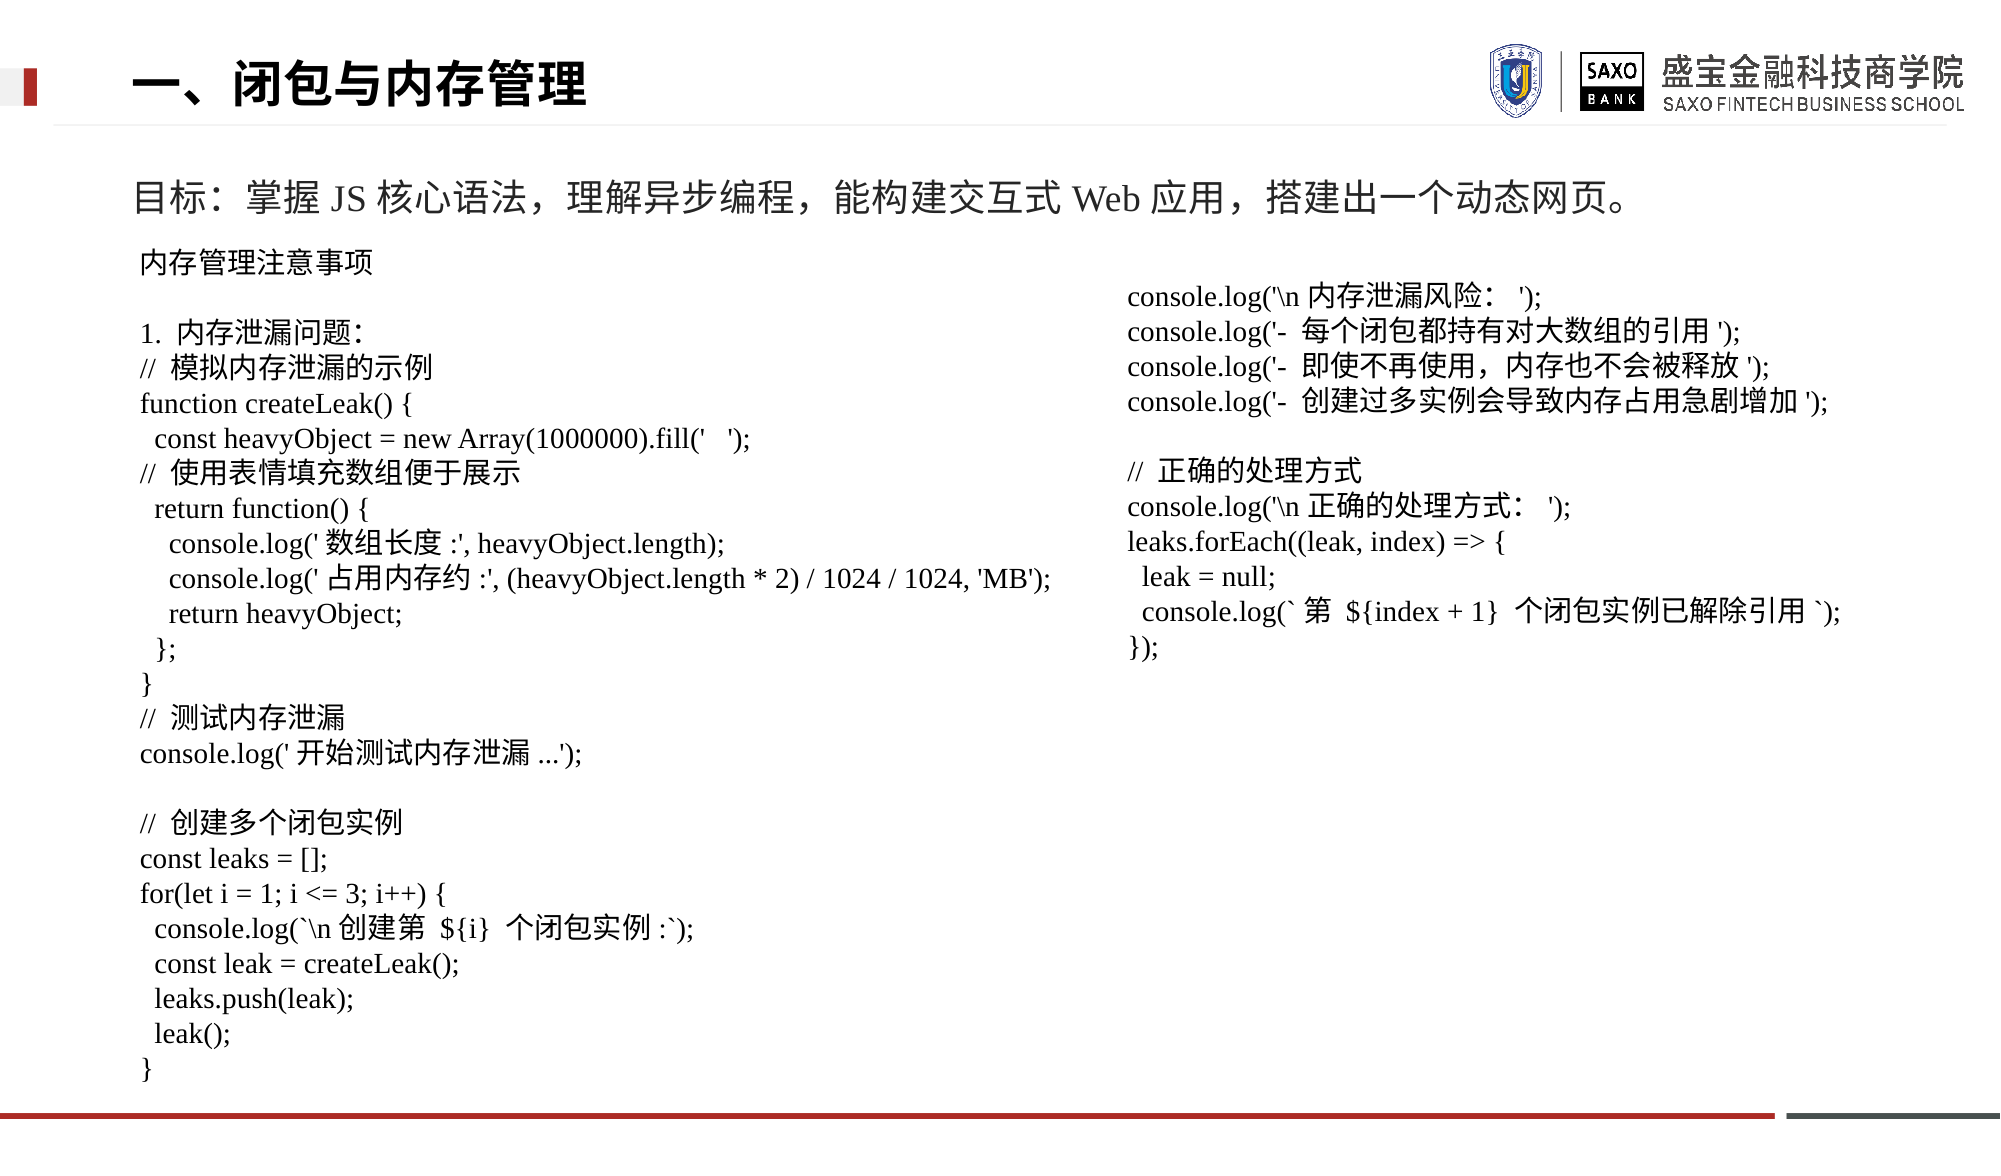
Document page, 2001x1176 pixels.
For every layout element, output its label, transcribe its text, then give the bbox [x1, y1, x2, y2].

text_box 一、闭包与内存管理 [131, 44, 820, 113]
picture [0, 68, 37, 106]
picture [0, 1112, 1775, 1119]
picture [1489, 43, 1964, 118]
text_box console.log('\n内存泄漏风险：'); console.log('- 每个闭包都持有对大数组的引用'); console.log('- 即使不再使用，内存也不会被释放'); console.log('- 创建过多实例会导致内存占用急剧增加'); // 正确的处理方式 console.log('\n正确的处理方式：'); leaks.forEach((leak, index) => { leak = null; console.log(`第 ${index + 1} 个闭包实例已解除引用`); }); [1112, 270, 1983, 670]
picture [1786, 1112, 2000, 1119]
text_box 内存管理注意事项 1. 内存泄漏问题： // 模拟内存泄漏的示例 function createLeak() { const heavyObject = new Array(1000000).fill('🎈'); // 使用表情填充数组便于展示 return function() { console.log('数组长度:', heavyObject.length); console.log('占用内存约:', (heavyObject.length * 2) / 1024 / 1024, 'MB'); return heavyObject; }; } // 测试内存泄漏 console.log('开始测试内存泄漏...'); // 创建多个闭包实例 const leaks = []; for(let i = 1; i <= 3; i++) { console.log(`\n创建第 ${i} 个闭包实例:`); const leak = createLeak(); leaks.push(leak); leak(); } [125, 237, 1125, 1092]
text_box 目标：掌握JS核心语法，理解异步编程，能构建交互式Web应用，搭建出一个动态网页。 [131, 167, 1762, 220]
